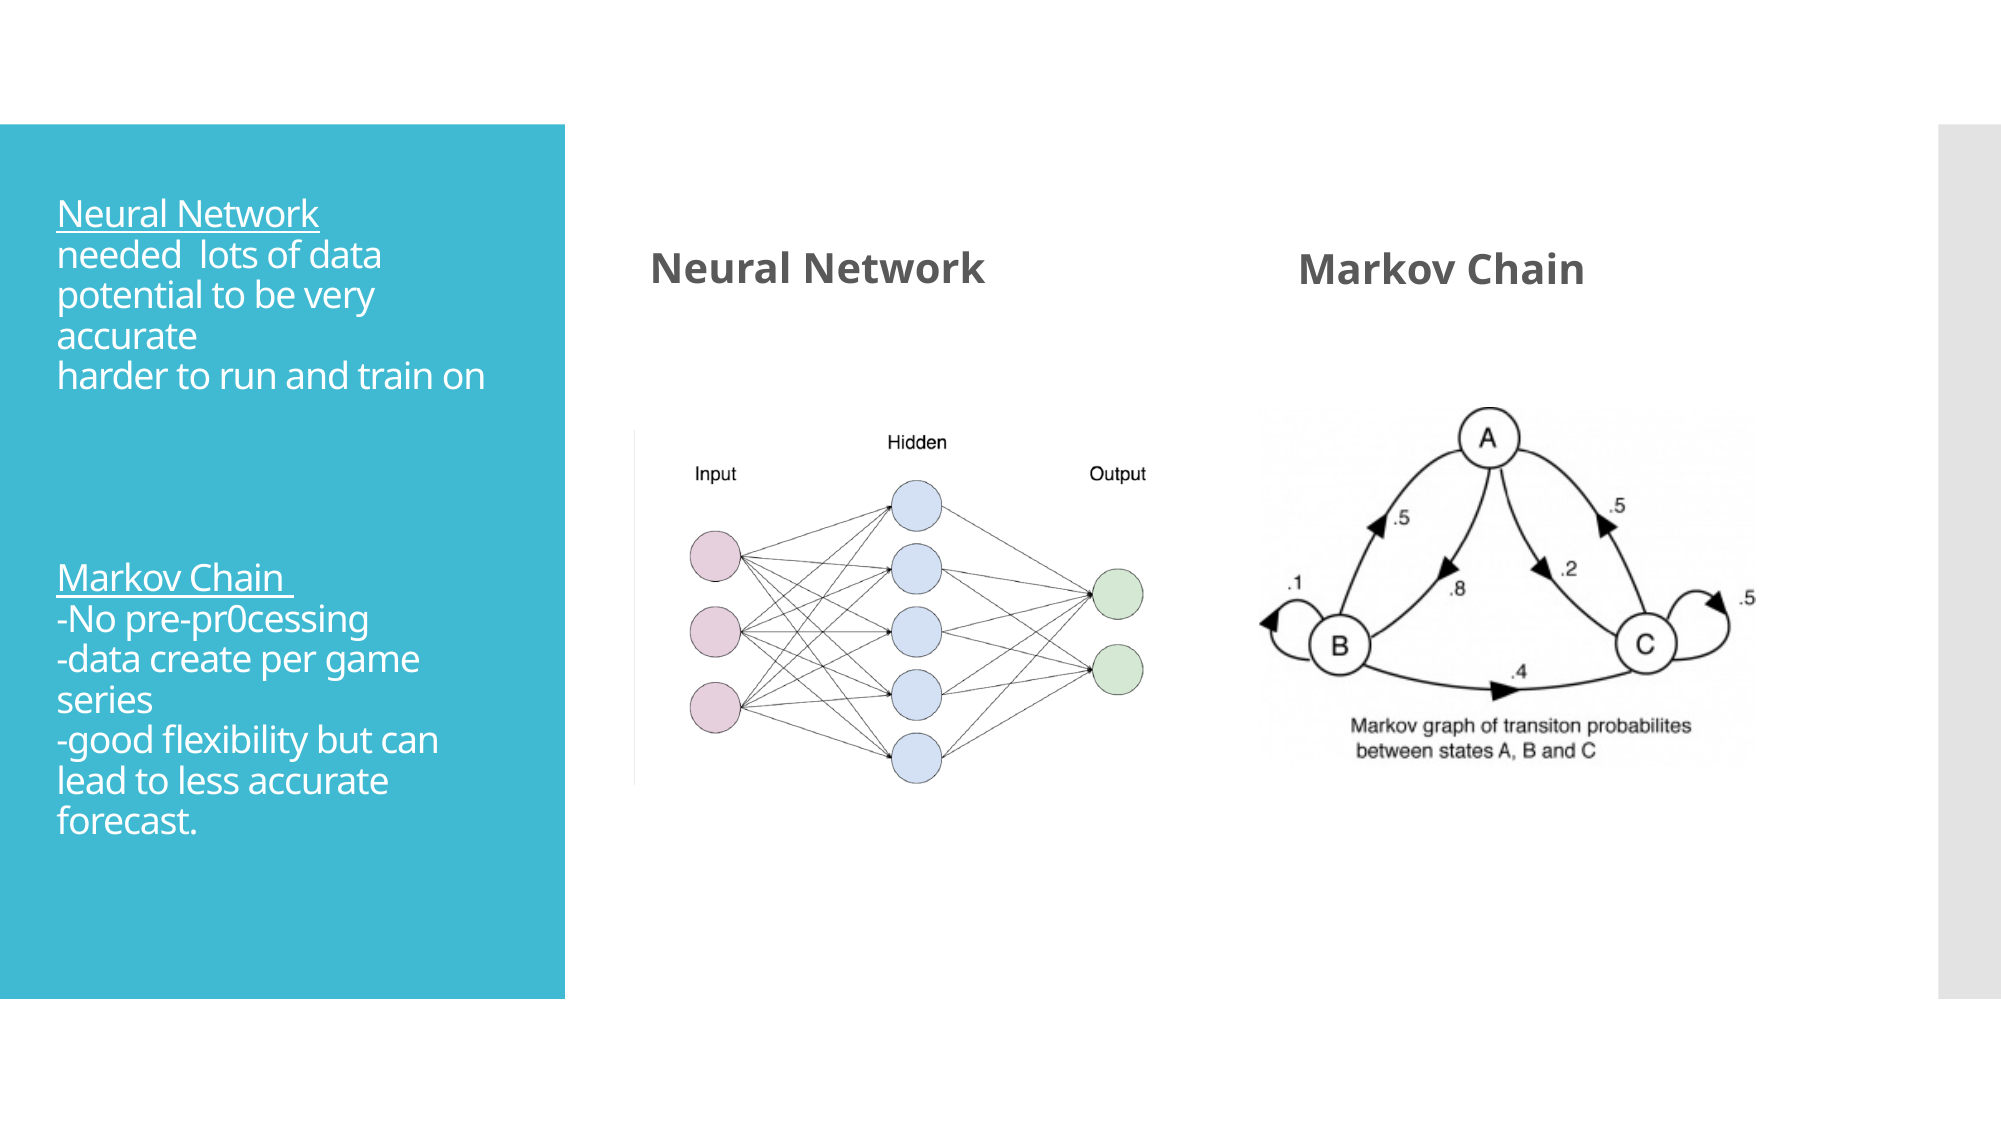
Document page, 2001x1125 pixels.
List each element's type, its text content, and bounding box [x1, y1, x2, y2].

list Markov Chain [1282, 167, 1853, 302]
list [634, 430, 1205, 785]
picture [1259, 407, 1756, 768]
list Neural Network [634, 167, 1205, 301]
title Neural Network needed lots of data potential to be very accurate harder to run and train on Markov Chain -No pre-pr0cessing -data create per game series -good flexibility but can lead to less accurate forecast. [41, 184, 525, 940]
